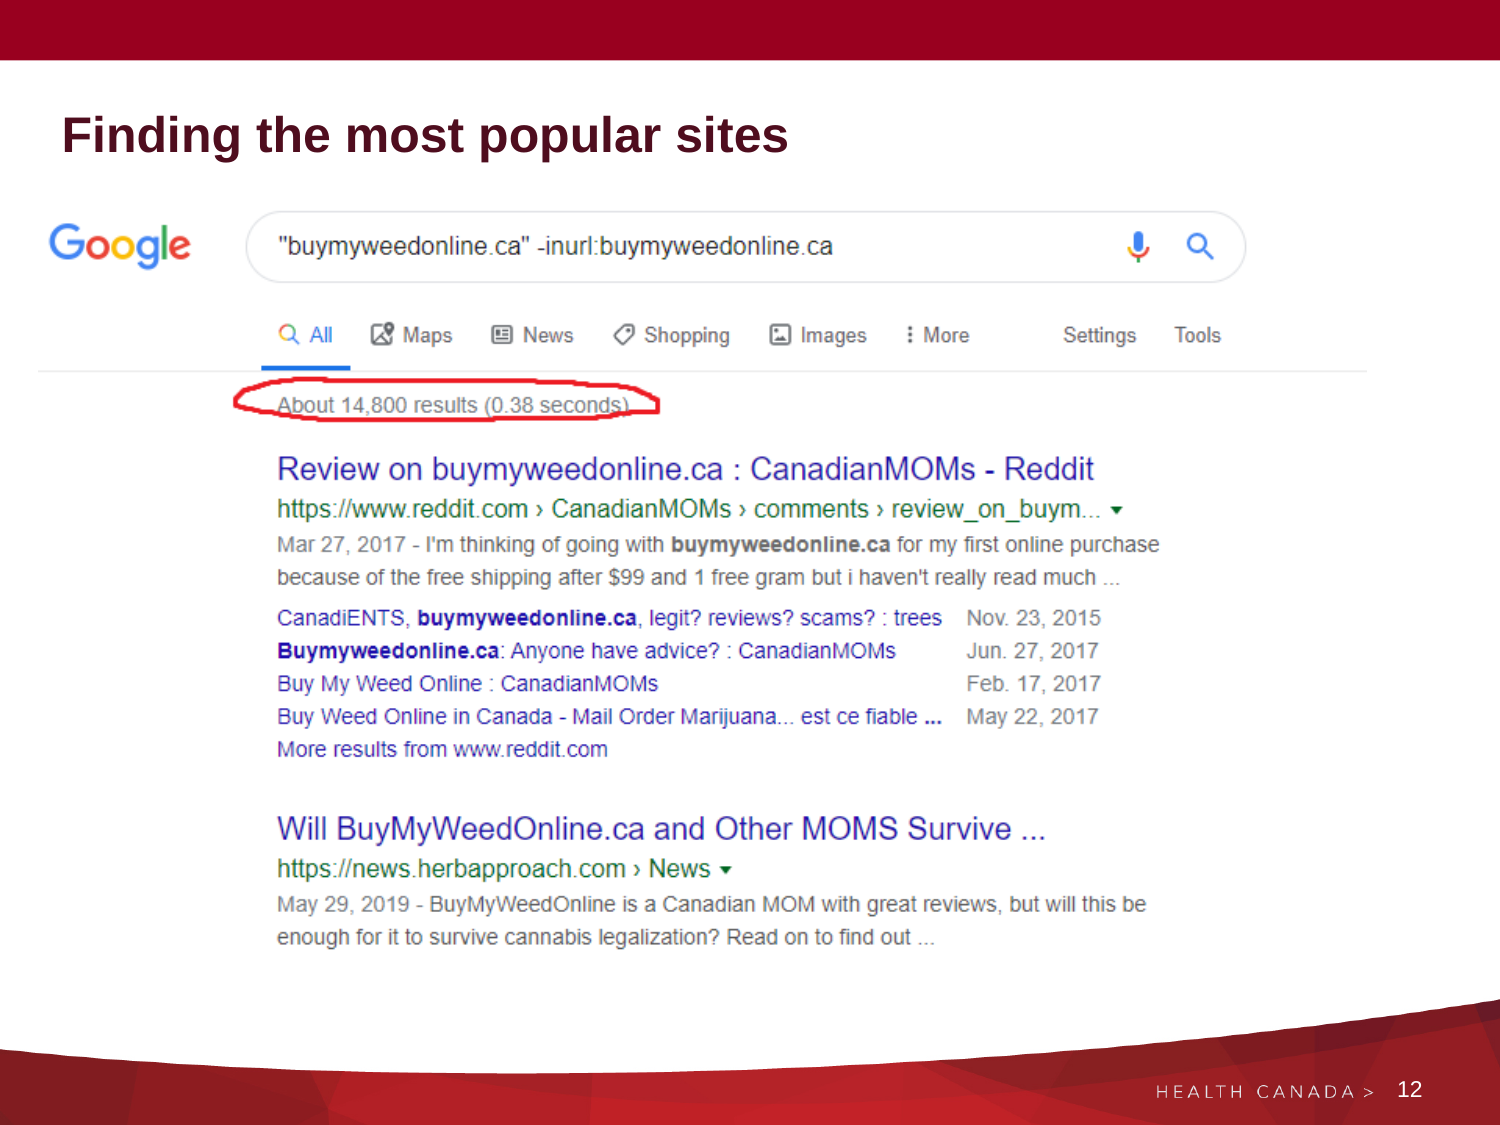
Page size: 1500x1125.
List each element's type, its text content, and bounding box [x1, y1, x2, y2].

picture [0, 61, 1500, 1125]
title Finding the most popular sites [46, 77, 1455, 171]
slide_number 12 [1382, 1058, 1476, 1118]
